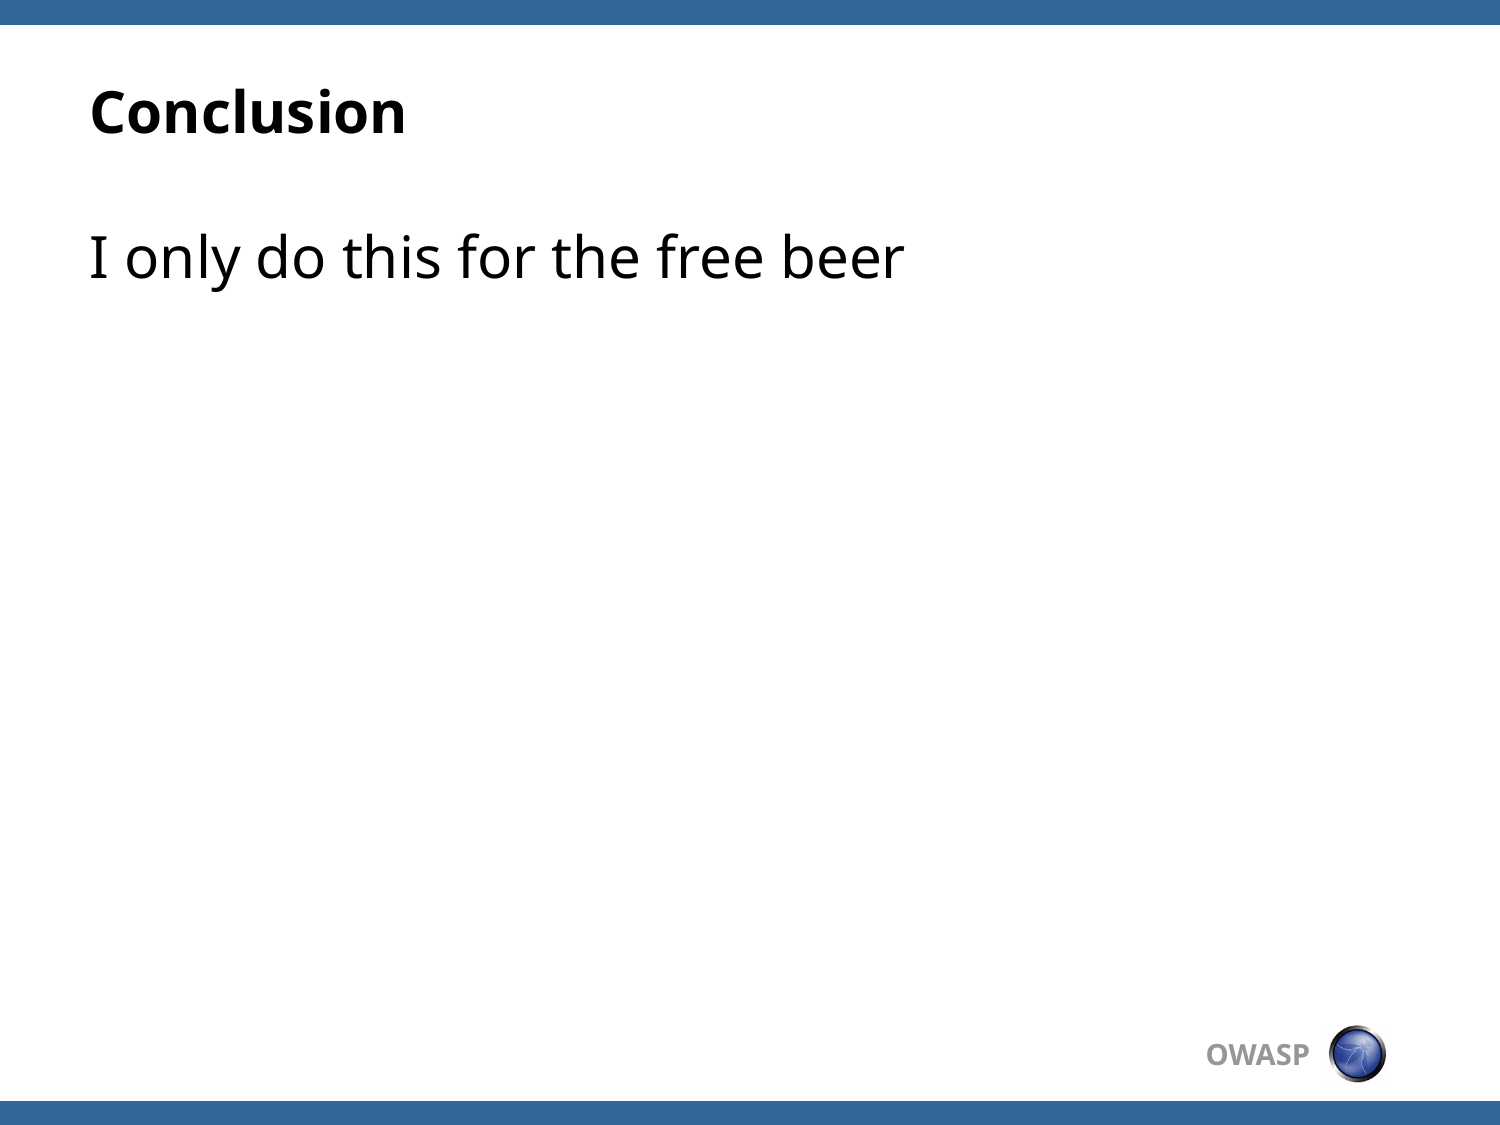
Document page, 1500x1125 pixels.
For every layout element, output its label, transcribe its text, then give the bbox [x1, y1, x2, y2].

picture [1325, 1024, 1388, 1083]
list I only do this for the free beer [75, 212, 1425, 1005]
title Conclusion [75, 32, 1425, 188]
